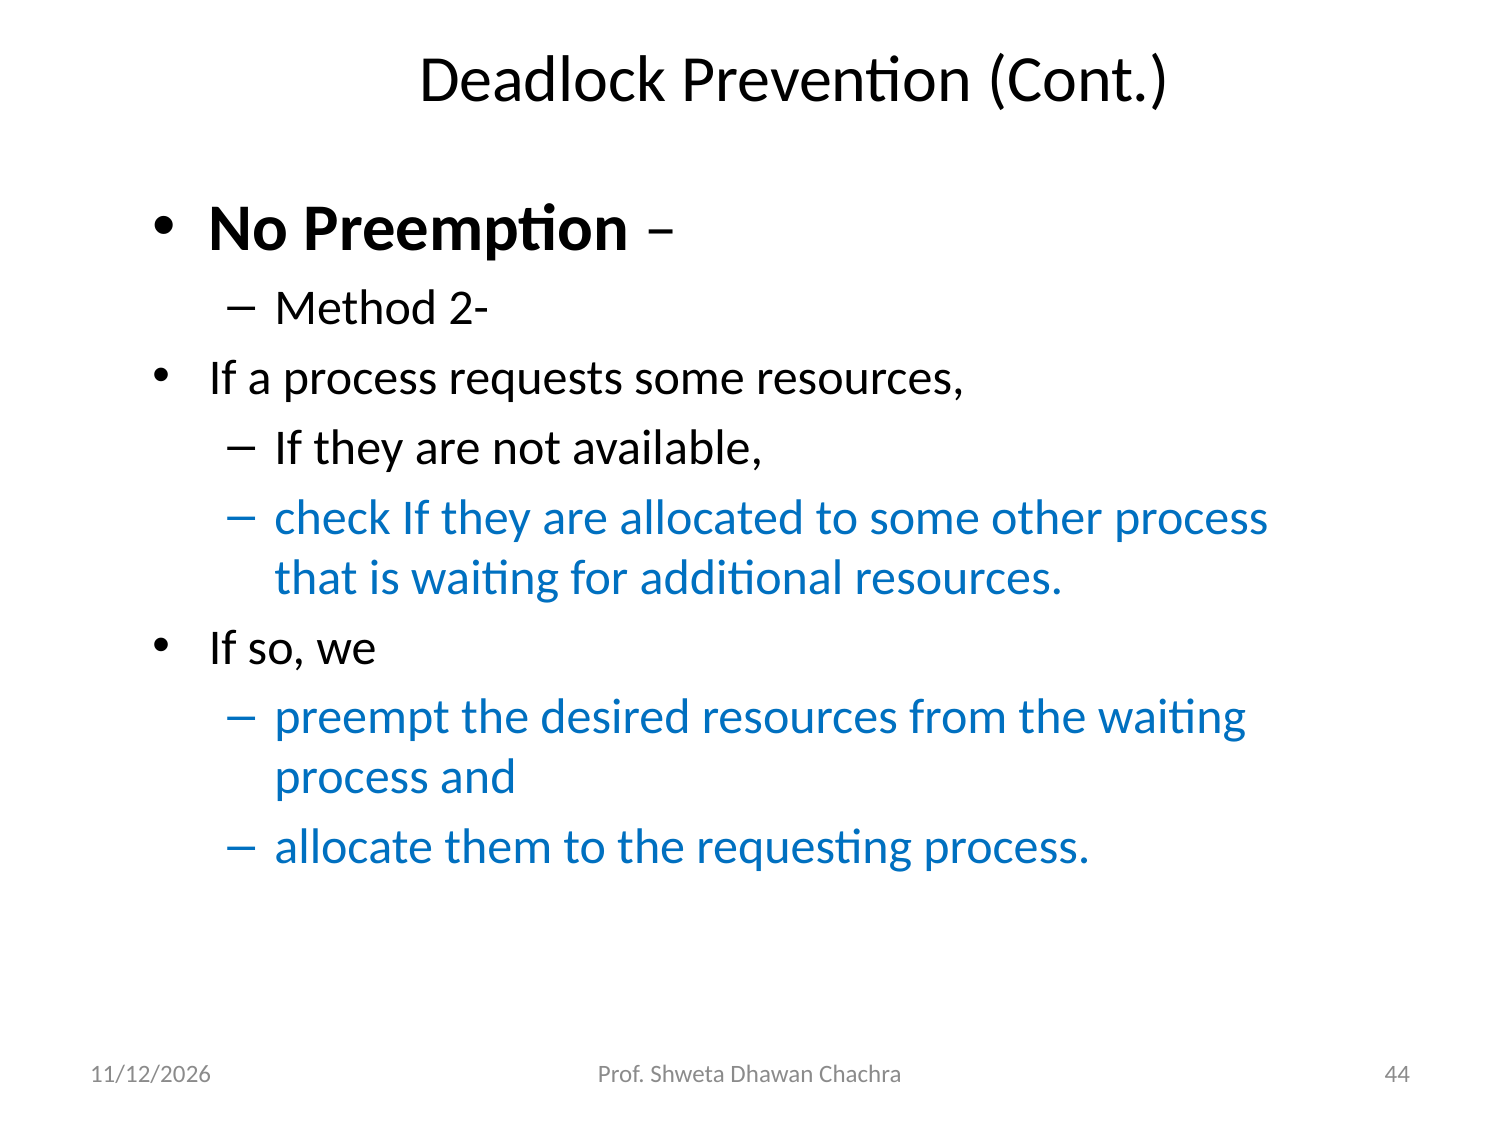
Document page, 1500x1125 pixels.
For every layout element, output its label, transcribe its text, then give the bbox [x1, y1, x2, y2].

title Deadlock Prevention (Cont.) [164, 27, 1425, 122]
list No Preemption – Method 2- If a process requests some resources, If they are not available, check If they are allocated to some other process that is waiting for additional resources. If so, we preempt the desired resources from the waiting process and allocate them to the requesting process. [137, 176, 1325, 1038]
footer Prof. Shweta Dhawan Chachra [512, 1042, 988, 1103]
slide_number 44 [1074, 1042, 1425, 1103]
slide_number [75, 1042, 425, 1103]
